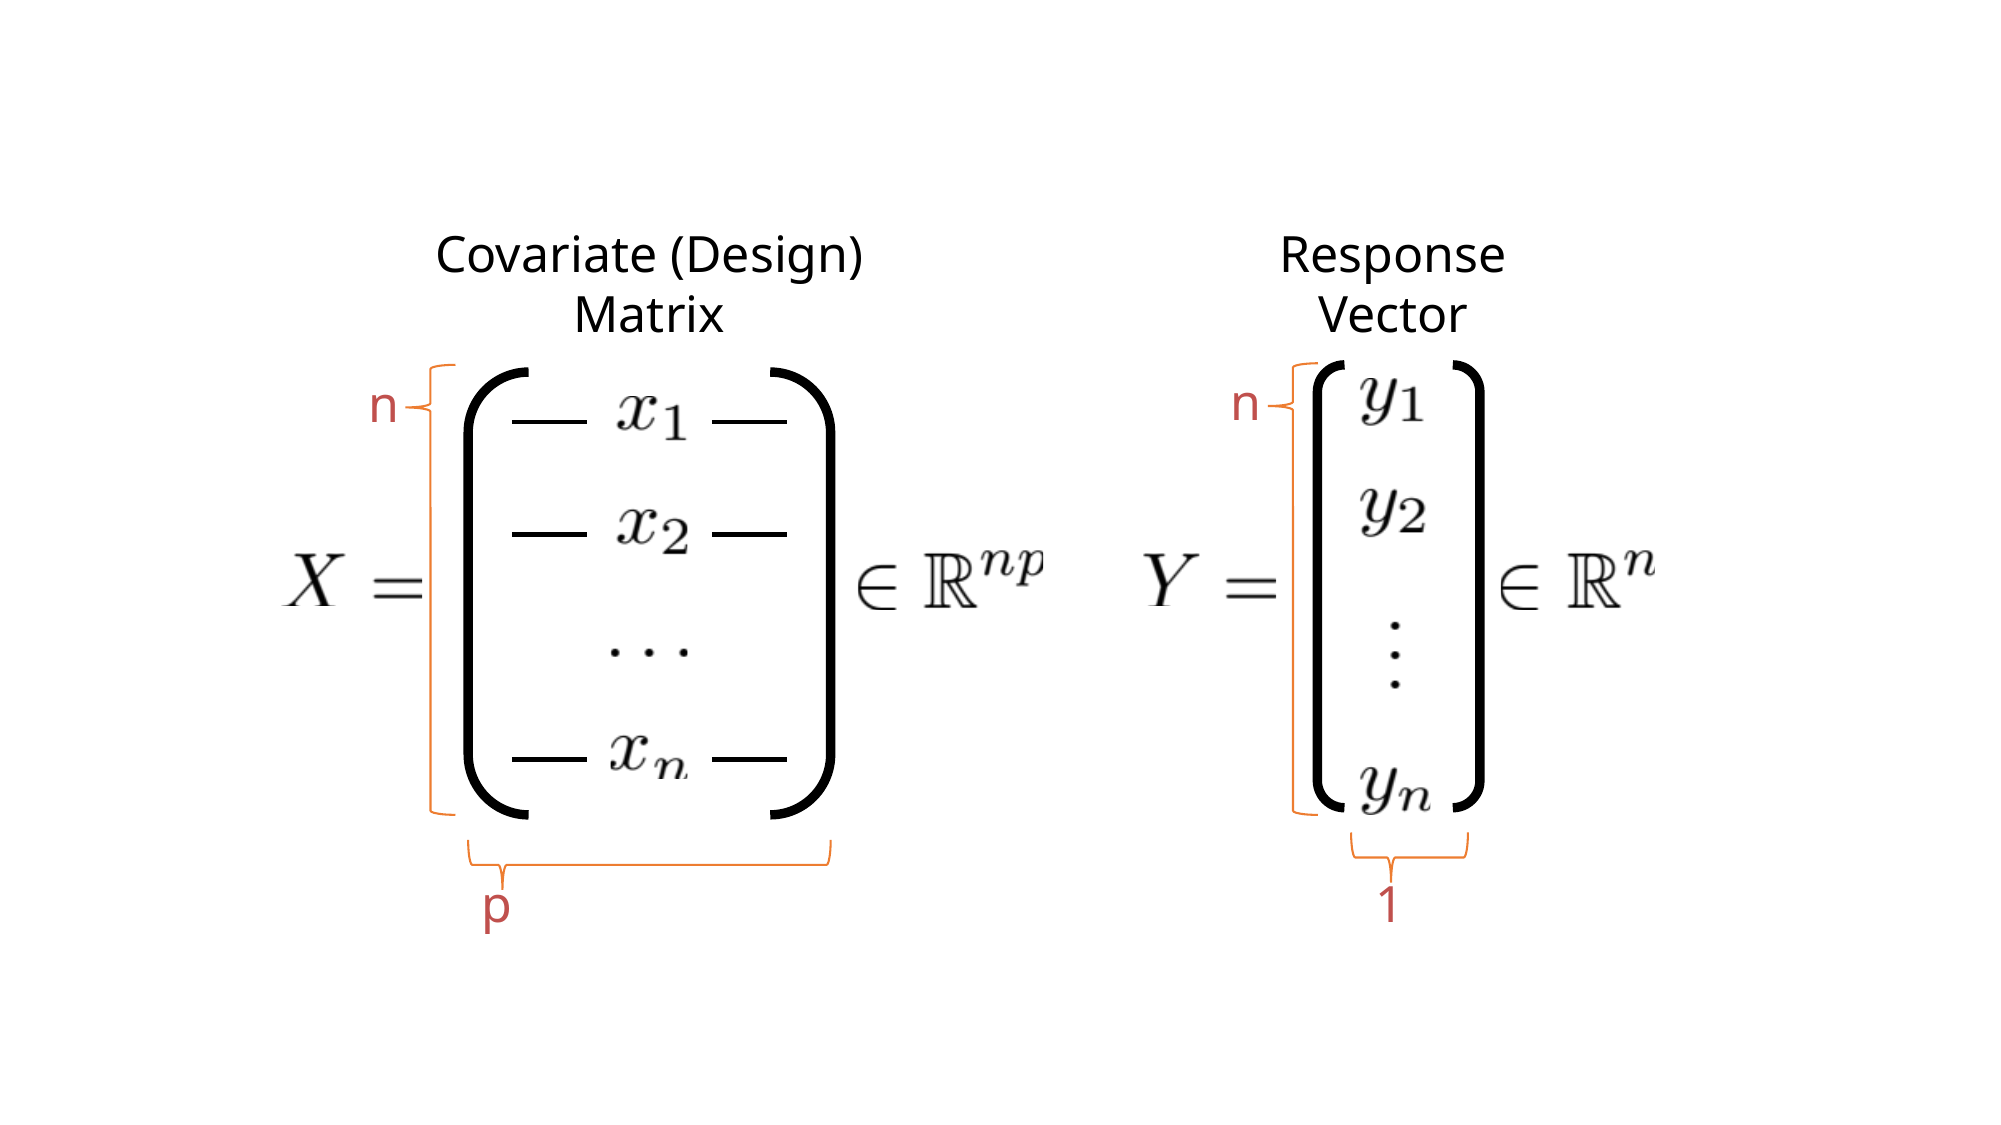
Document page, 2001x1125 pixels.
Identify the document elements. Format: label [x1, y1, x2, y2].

text_box [280, 215, 1044, 941]
text_box [1142, 215, 1655, 941]
